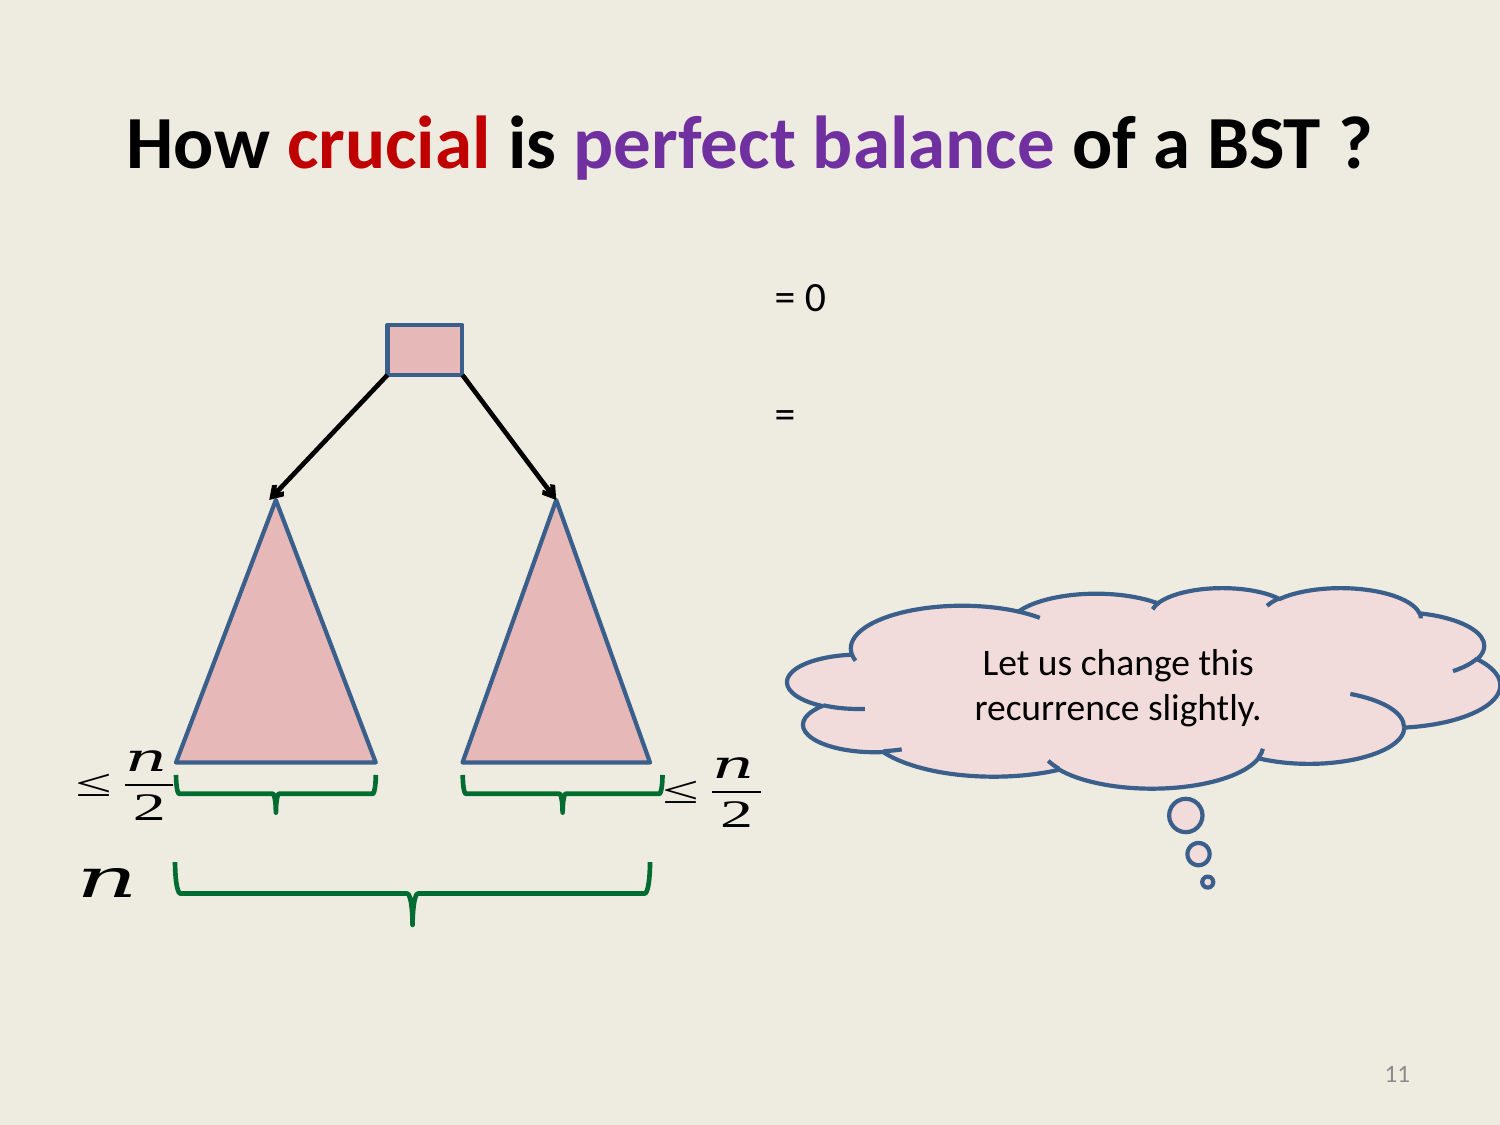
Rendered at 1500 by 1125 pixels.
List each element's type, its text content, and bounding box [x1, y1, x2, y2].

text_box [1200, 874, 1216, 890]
text_box Let us change this recurrence slightly. [1167, 796, 1205, 835]
slide_number 11 [1074, 1042, 1425, 1103]
text_box [175, 774, 377, 814]
text_box [461, 774, 664, 814]
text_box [75, 849, 651, 926]
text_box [175, 324, 651, 763]
title How crucial is perfect balance of a BST ? [75, 45, 1425, 233]
text_box Let us change this recurrence slightly. [784, 586, 1500, 791]
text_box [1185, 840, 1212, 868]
